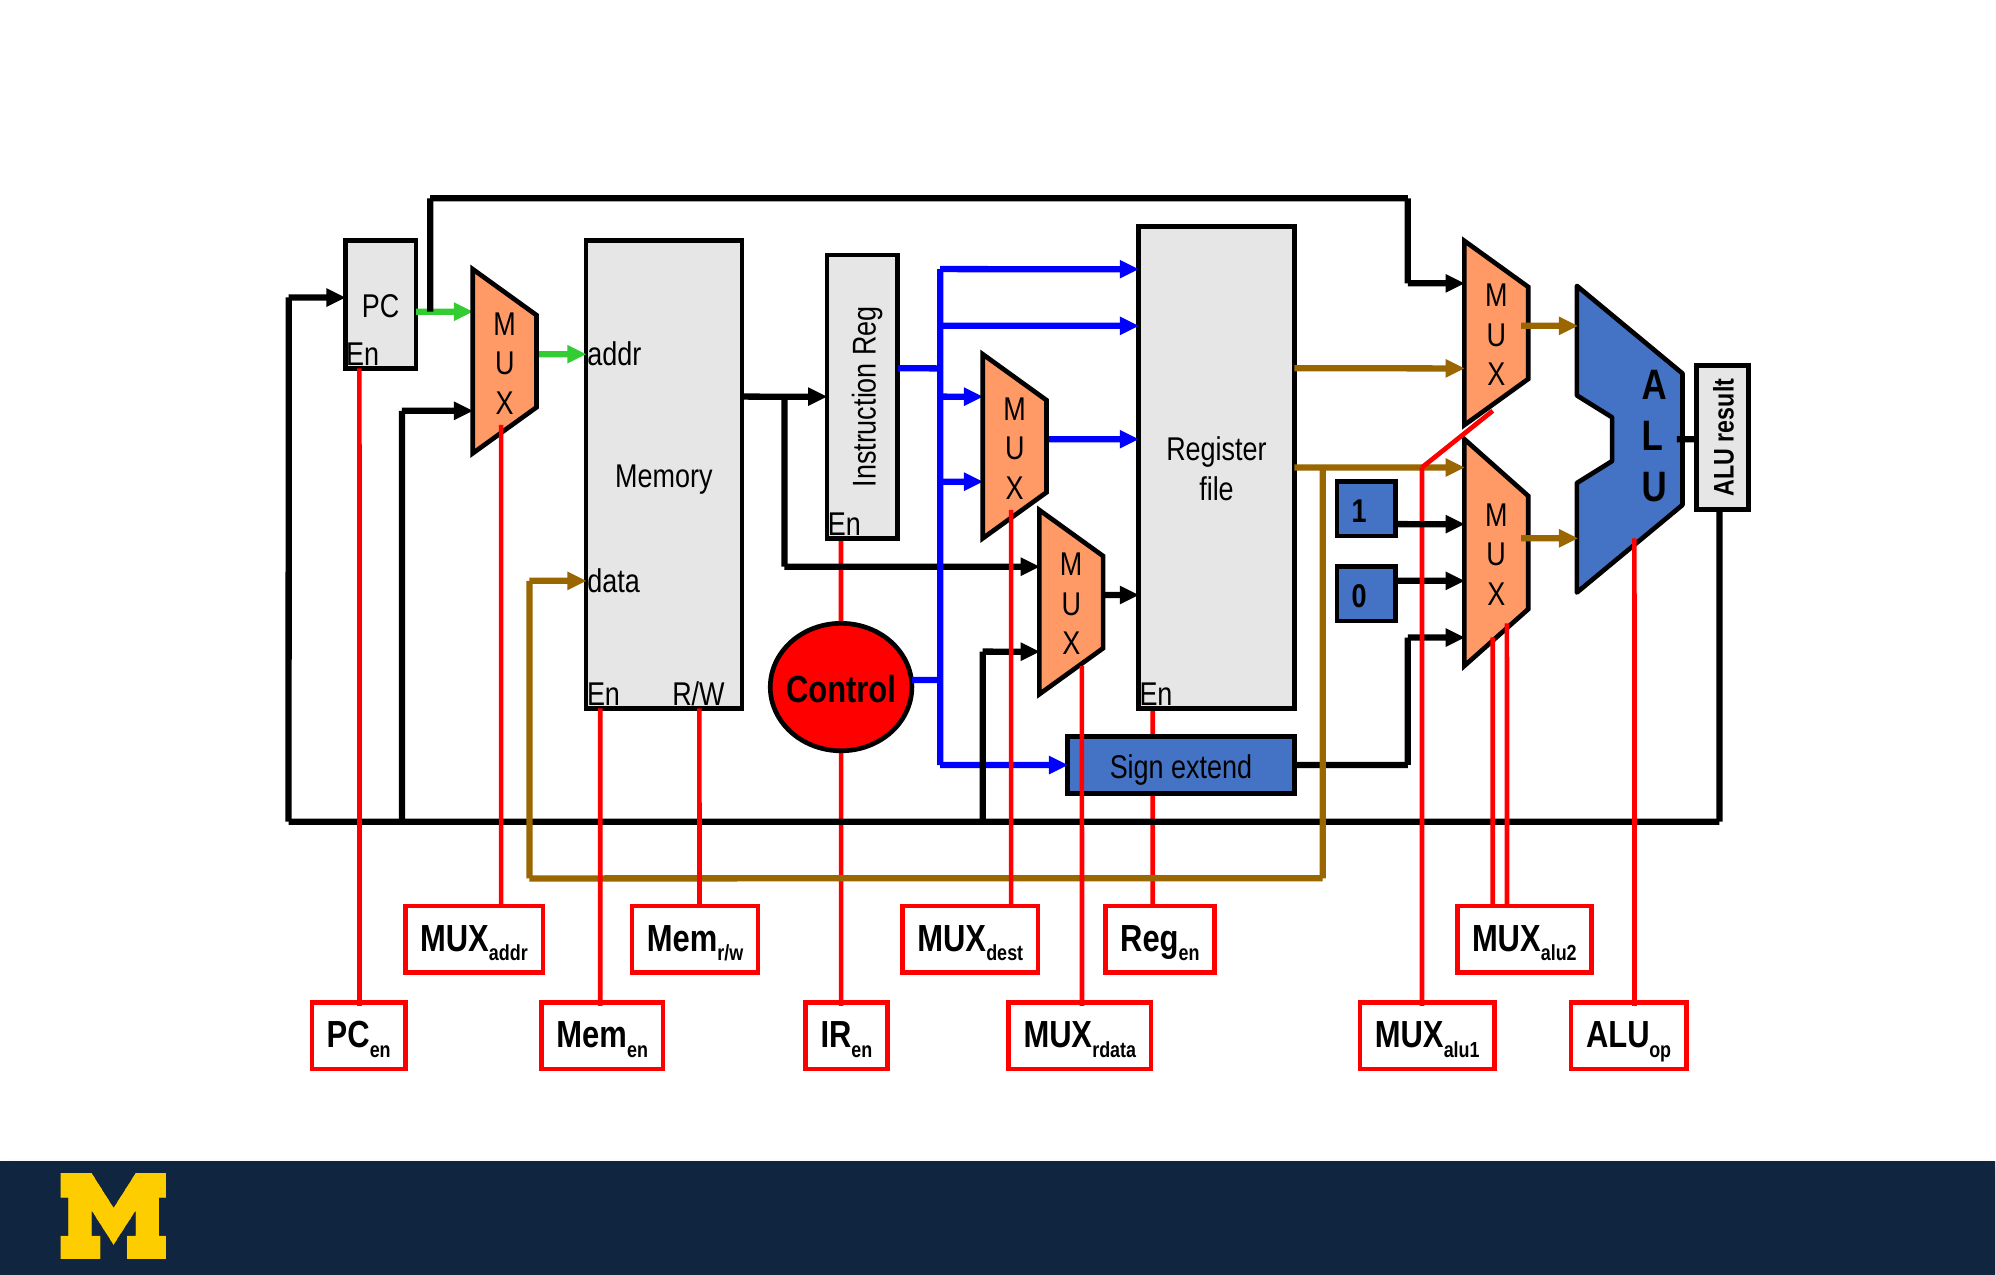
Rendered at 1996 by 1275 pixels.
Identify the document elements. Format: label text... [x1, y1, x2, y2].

text_box Control [890, 640, 899, 734]
text_box [785, 390, 827, 403]
text_box M U X [1042, 511, 1104, 665]
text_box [629, 708, 762, 967]
text_box addr [572, 325, 657, 380]
text_box [288, 291, 346, 304]
text_box [431, 305, 472, 318]
text_box [1408, 277, 1464, 290]
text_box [1499, 623, 1568, 967]
text_box [940, 390, 982, 403]
text_box M U X [982, 354, 1047, 509]
text_box PC [345, 240, 417, 369]
text_box [1294, 362, 1465, 375]
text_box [1356, 410, 1499, 1064]
text_box R/W [657, 665, 740, 708]
text_box En [813, 495, 876, 538]
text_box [1568, 538, 1689, 1064]
text_box M U X [472, 269, 537, 424]
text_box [1004, 665, 1156, 1064]
text_box [941, 319, 1139, 333]
text_box M U X [1499, 469, 1529, 623]
text_box 1 [1336, 481, 1356, 536]
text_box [309, 368, 408, 1064]
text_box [1156, 708, 1217, 967]
text_box En [331, 325, 395, 368]
text_box [940, 475, 982, 488]
text_box Instruction Reg [826, 255, 898, 539]
text_box data [572, 552, 655, 607]
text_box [899, 509, 1042, 967]
text_box [1047, 432, 1139, 446]
text_box M U X [1464, 240, 1529, 410]
text_box Register file [1138, 226, 1295, 709]
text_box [1577, 283, 1683, 538]
text_box En [572, 665, 636, 708]
text_box En [1156, 665, 1188, 708]
text_box Control [770, 633, 803, 741]
text_box ALU result [1696, 365, 1749, 510]
text_box 0 [1336, 566, 1356, 621]
text_box Sign extend [1217, 736, 1295, 794]
text_box Memory [586, 240, 742, 708]
text_box [1521, 532, 1577, 545]
text_box [1521, 319, 1577, 333]
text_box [803, 538, 890, 1064]
text_box [940, 262, 1139, 276]
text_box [401, 424, 547, 967]
text_box [1104, 588, 1139, 602]
text_box [218, 141, 1777, 1091]
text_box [539, 708, 666, 1064]
text_box [408, 404, 473, 418]
